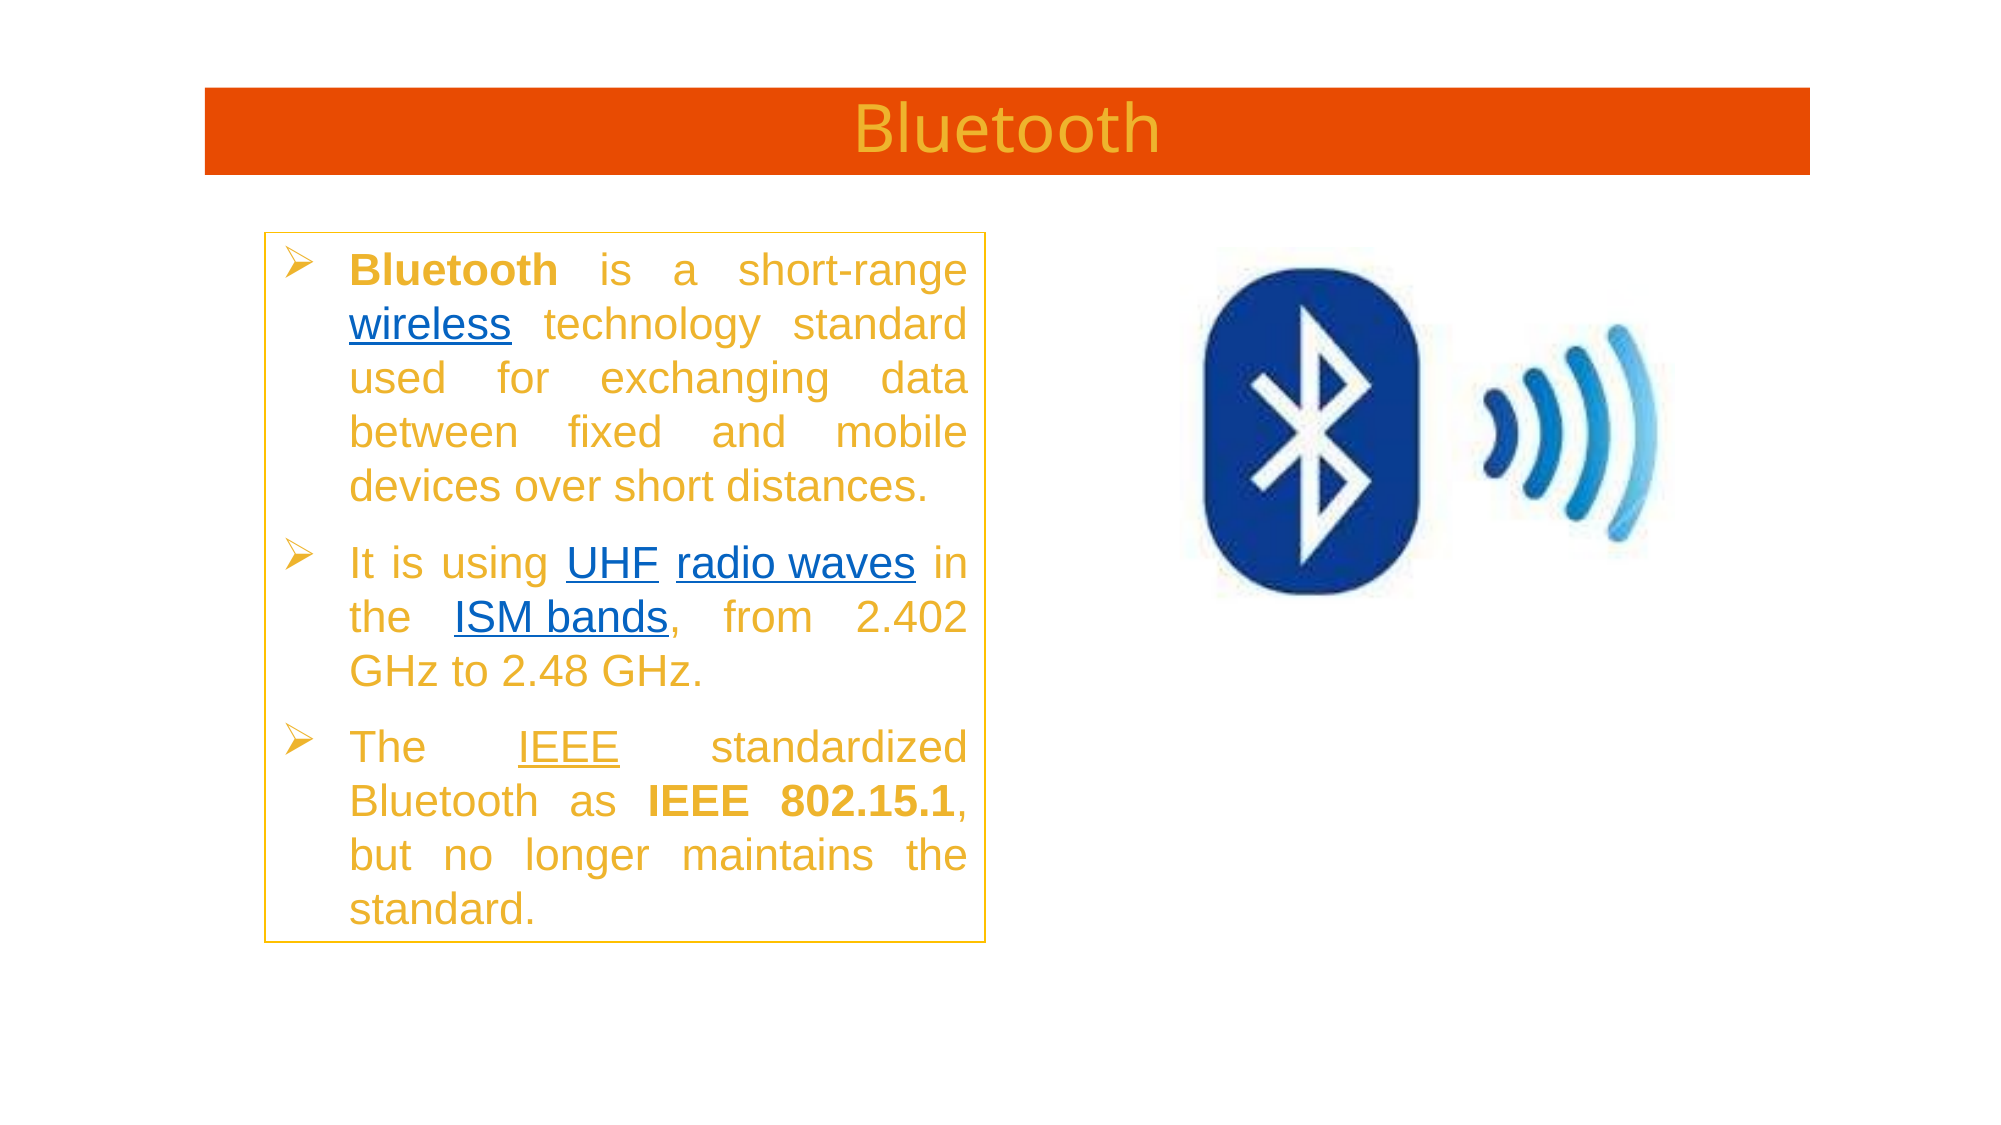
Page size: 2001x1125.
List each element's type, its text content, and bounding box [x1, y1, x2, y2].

text_box [1179, 247, 1675, 614]
title Bluetooth [204, 87, 1810, 175]
text_box Bluetooth is a short-range wireless technology standard used for exchanging data between fixed and mobile devices over short distances. It is using UHF radio waves in the ISM bands, from 2.402 GHz to 2.48 GHz. The IEEE standardized Bluetooth as IEEE 802.15.1, but no longer maintains the standard. [264, 232, 985, 942]
